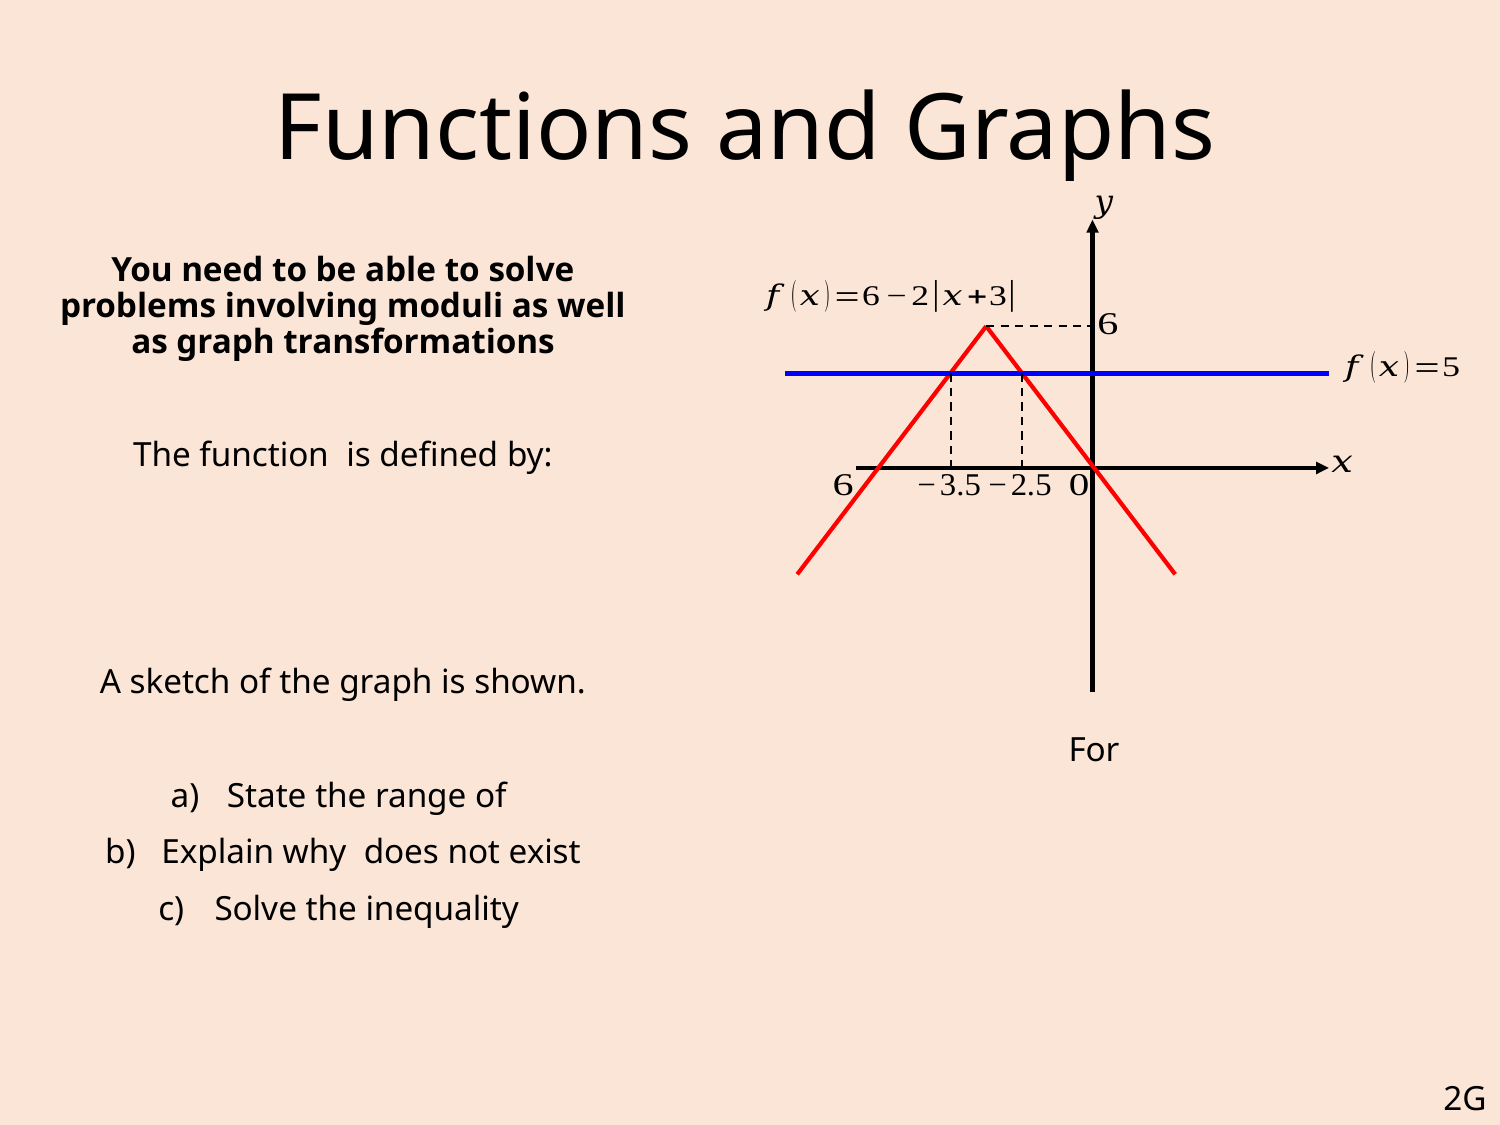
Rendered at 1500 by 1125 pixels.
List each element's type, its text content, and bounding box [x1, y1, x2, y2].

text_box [987, 374, 1176, 575]
title Functions and Graphs [98, 21, 1393, 239]
text_box 2G [1428, 1069, 1500, 1125]
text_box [797, 374, 987, 575]
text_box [987, 326, 1176, 373]
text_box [797, 326, 987, 373]
